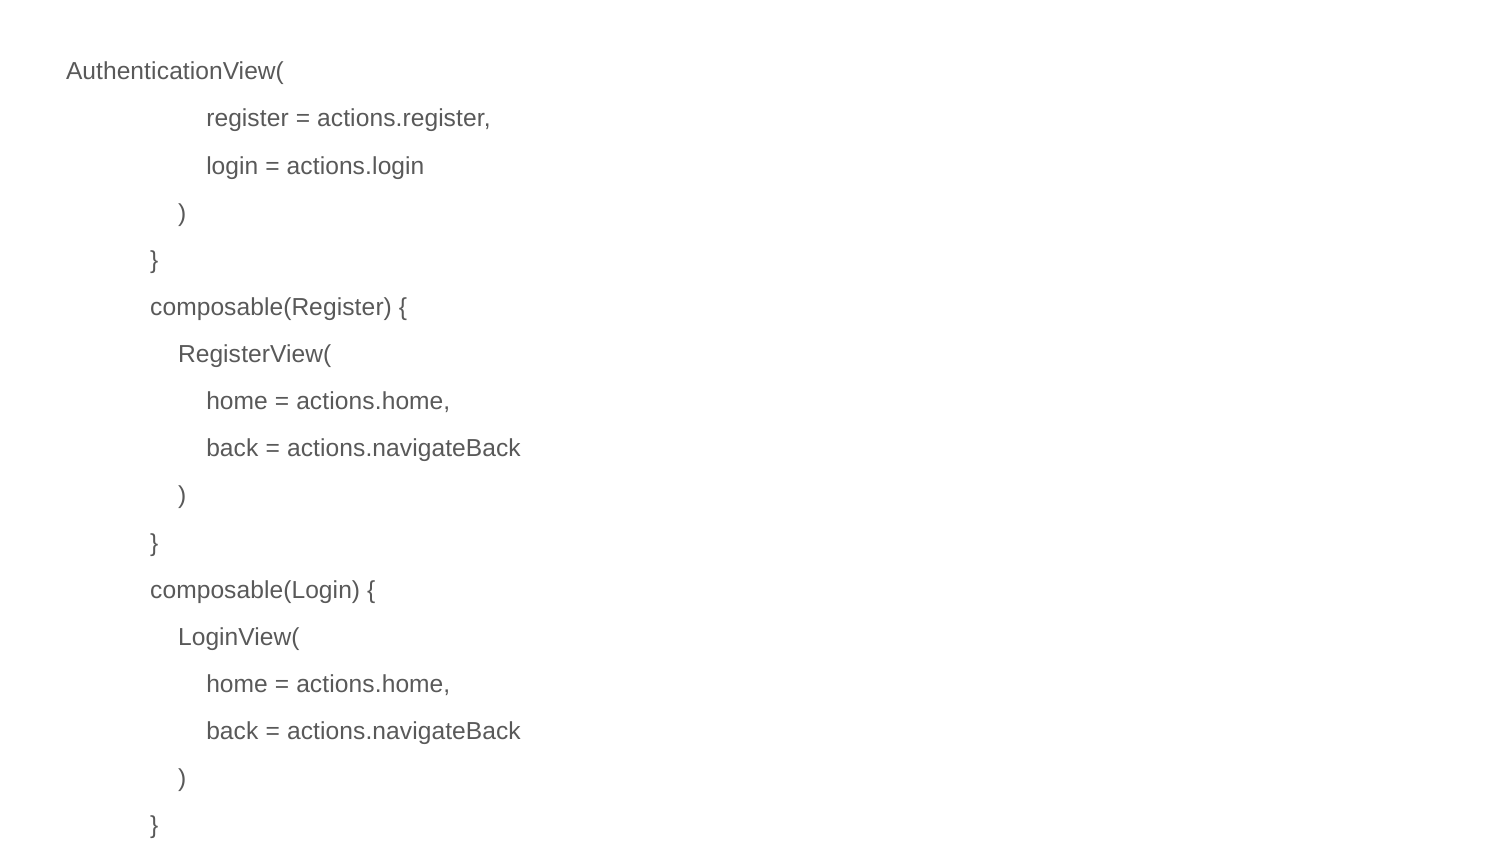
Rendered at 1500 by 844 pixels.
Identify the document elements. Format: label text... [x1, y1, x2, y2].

list AuthenticationView( register = actions.register, login = actions.login ) } composable(Register) { RegisterView( home = actions.home, back = actions.navigateBack ) } composable(Login) { LoginView( home = actions.home, back = actions.navigateBack ) } [51, 47, 1449, 750]
